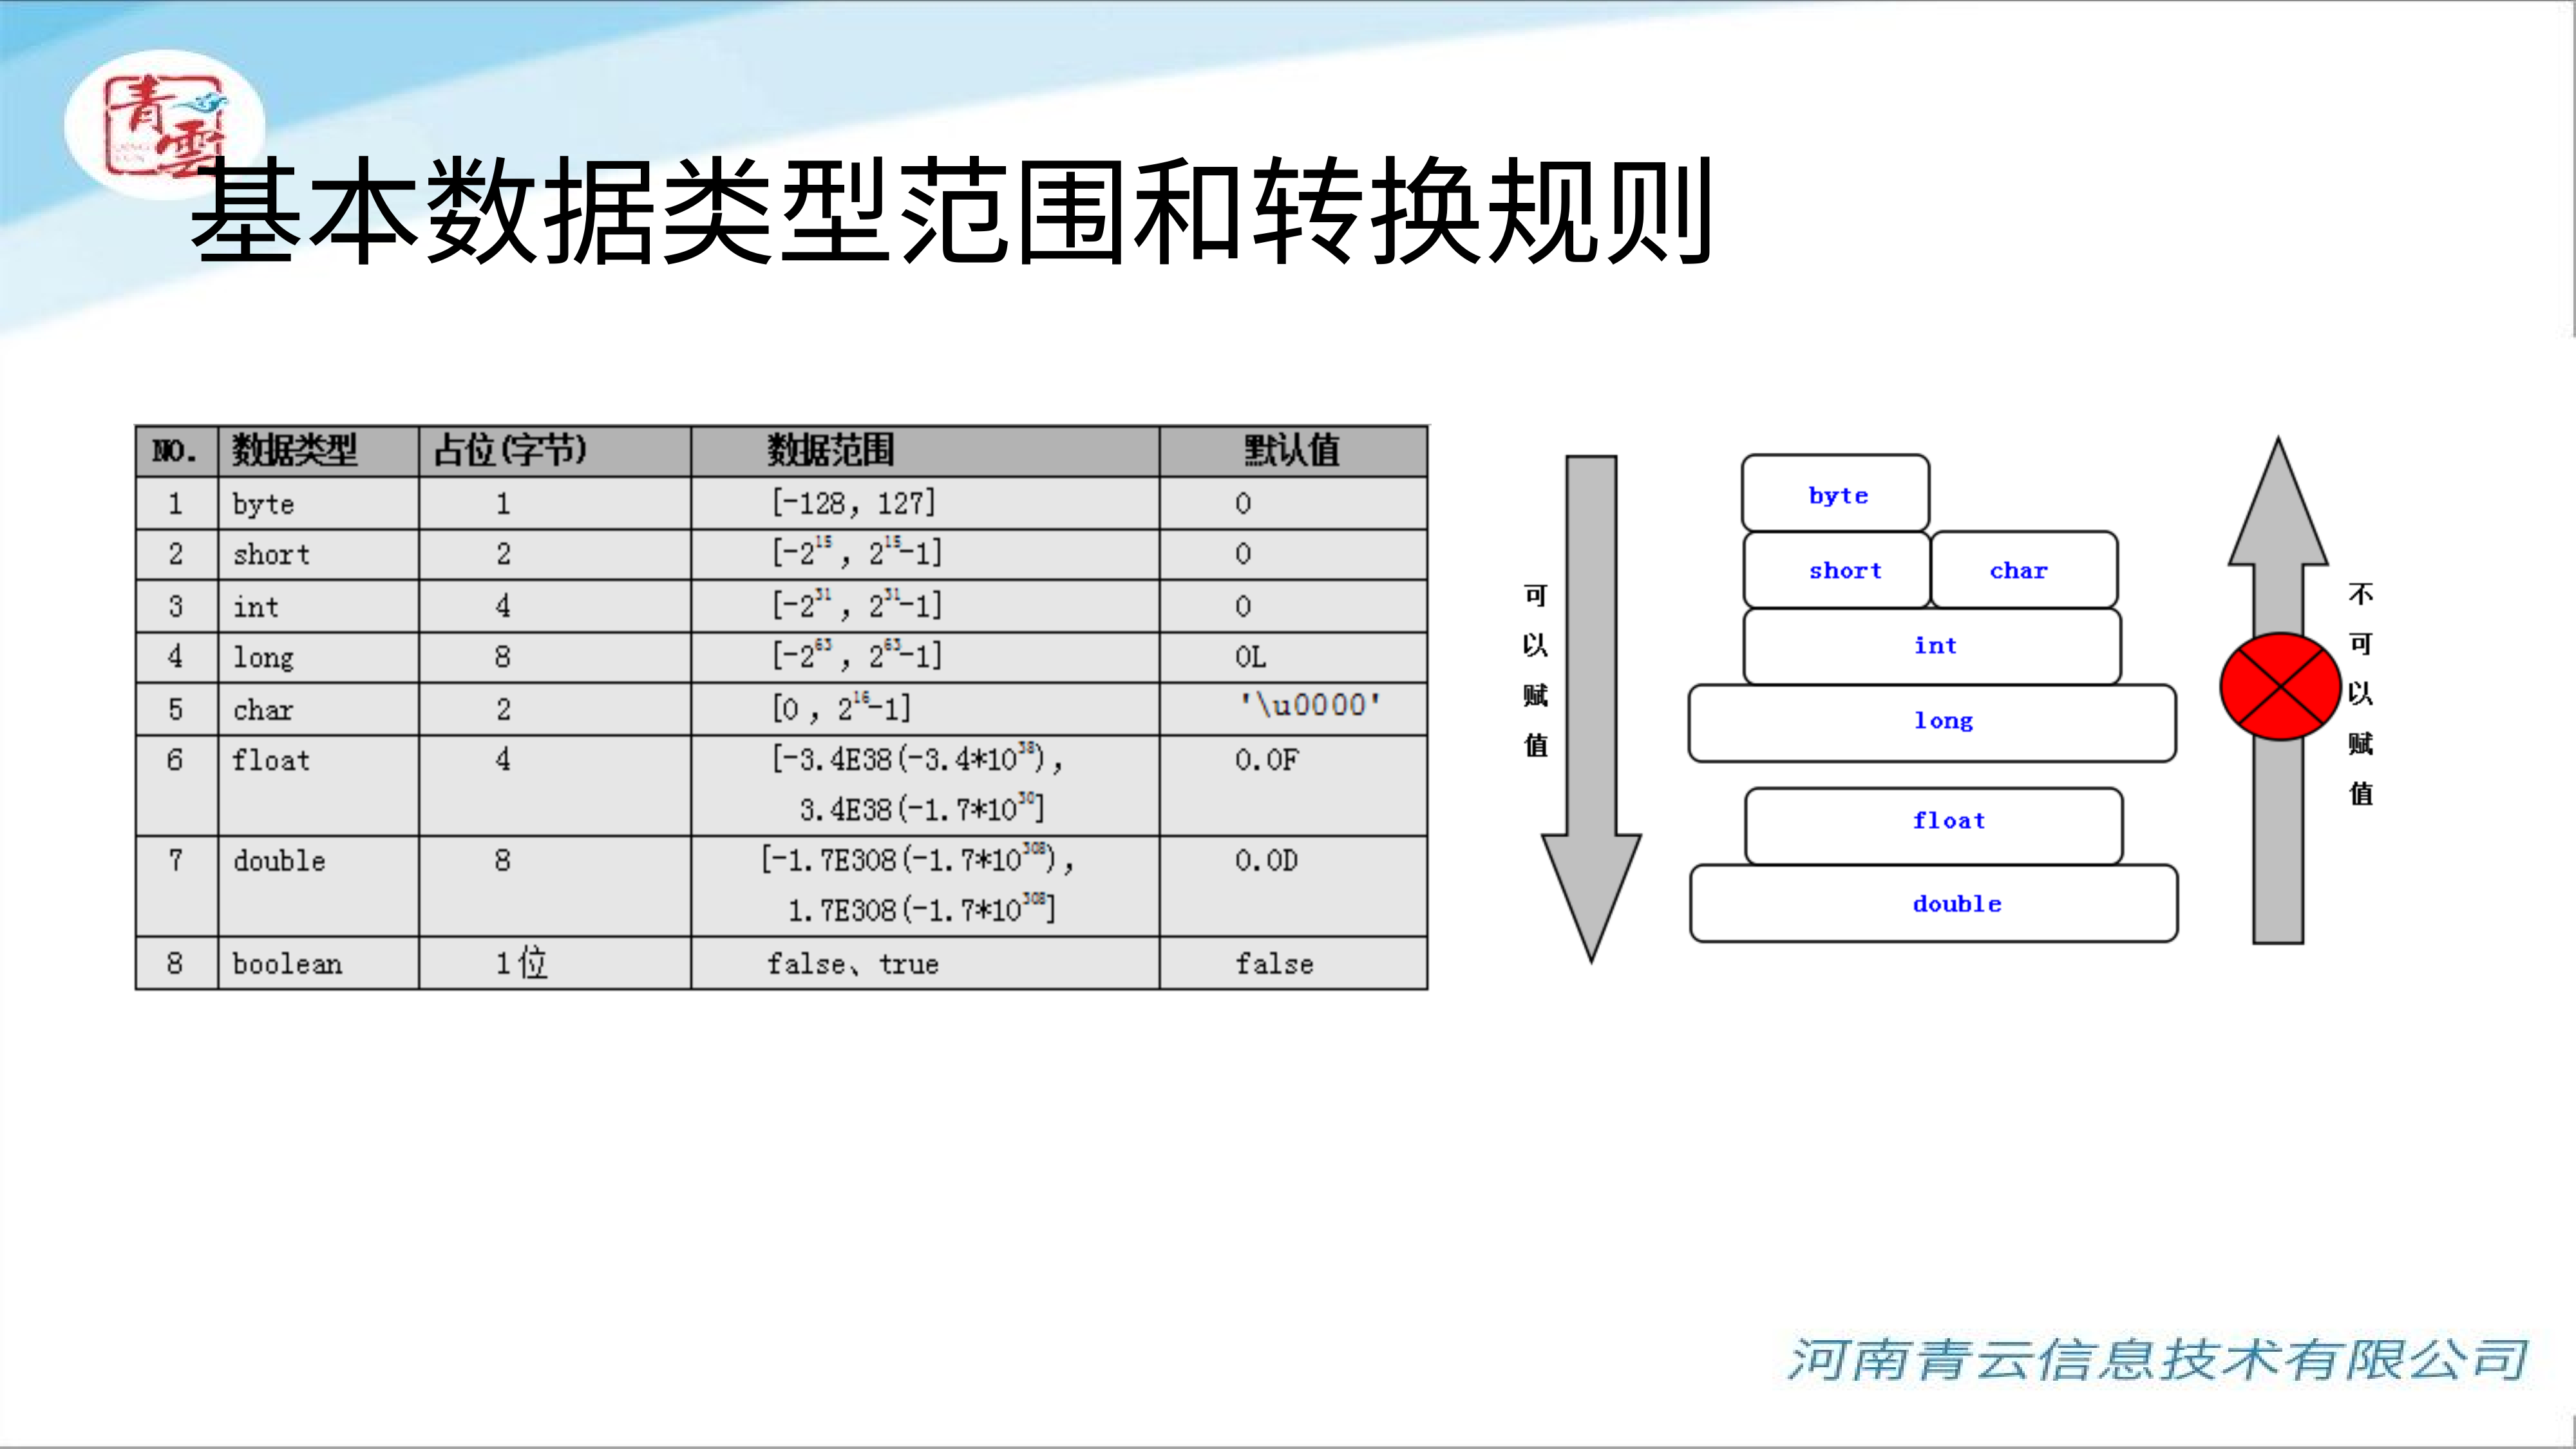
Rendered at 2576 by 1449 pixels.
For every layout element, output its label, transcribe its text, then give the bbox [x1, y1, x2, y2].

title 基本数据类型范围和转换规则 [176, 77, 2400, 357]
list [1515, 424, 2382, 971]
picture [0, 0, 2576, 1449]
